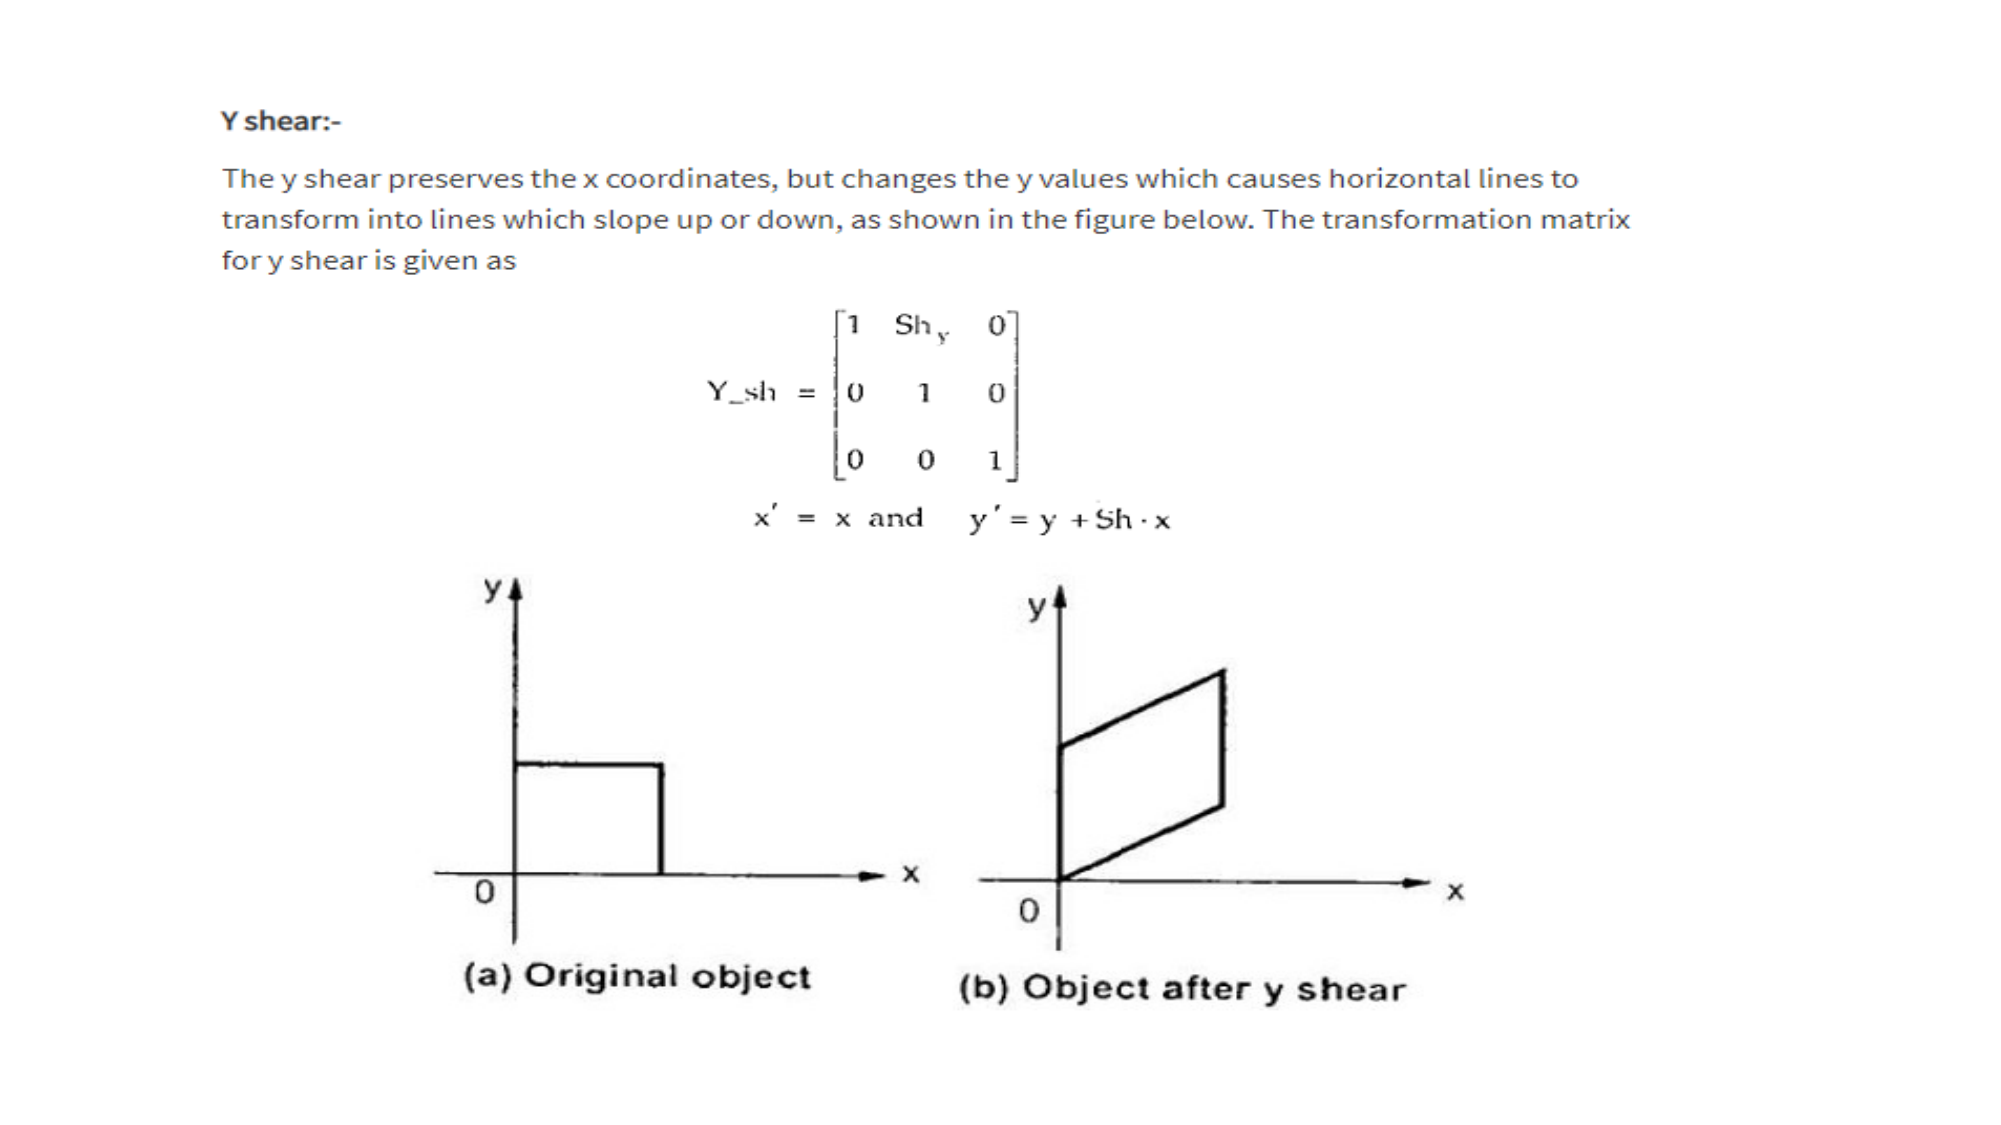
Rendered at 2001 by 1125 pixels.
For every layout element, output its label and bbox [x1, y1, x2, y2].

list [137, 90, 1783, 1014]
